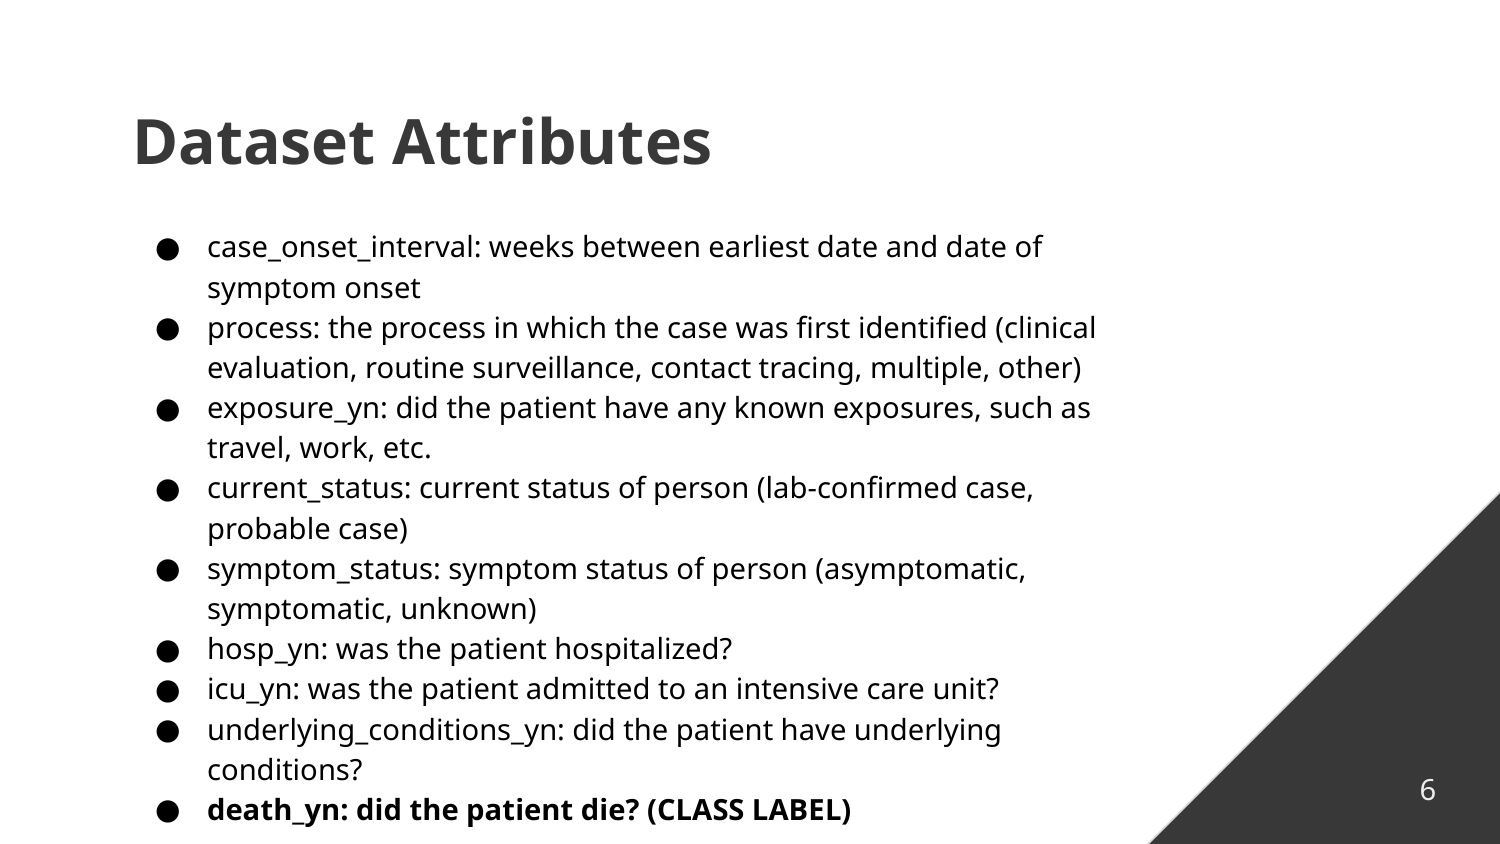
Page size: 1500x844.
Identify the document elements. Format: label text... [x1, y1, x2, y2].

list case_onset_interval: weeks between earliest date and date of symptom onset process: the process in which the case was first identified (clinical evaluation, routine surveillance, contact tracing, multiple, other) exposure_yn: did the patient have any known exposures, such as travel, work, etc. current_status: current status of person (lab-confirmed case, probable case) symptom_status: symptom status of person (asymptomatic, symptomatic, unknown) hosp_yn: was the patient hospitalized? icu_yn: was the patient admitted to an intensive care unit? underlying_conditions_yn: did the patient have underlying conditions? death_yn: did the patient die? (CLASS LABEL) [116, 208, 1114, 744]
title Dataset Attributes [116, 87, 1064, 174]
text_box 6 [1404, 755, 1500, 821]
